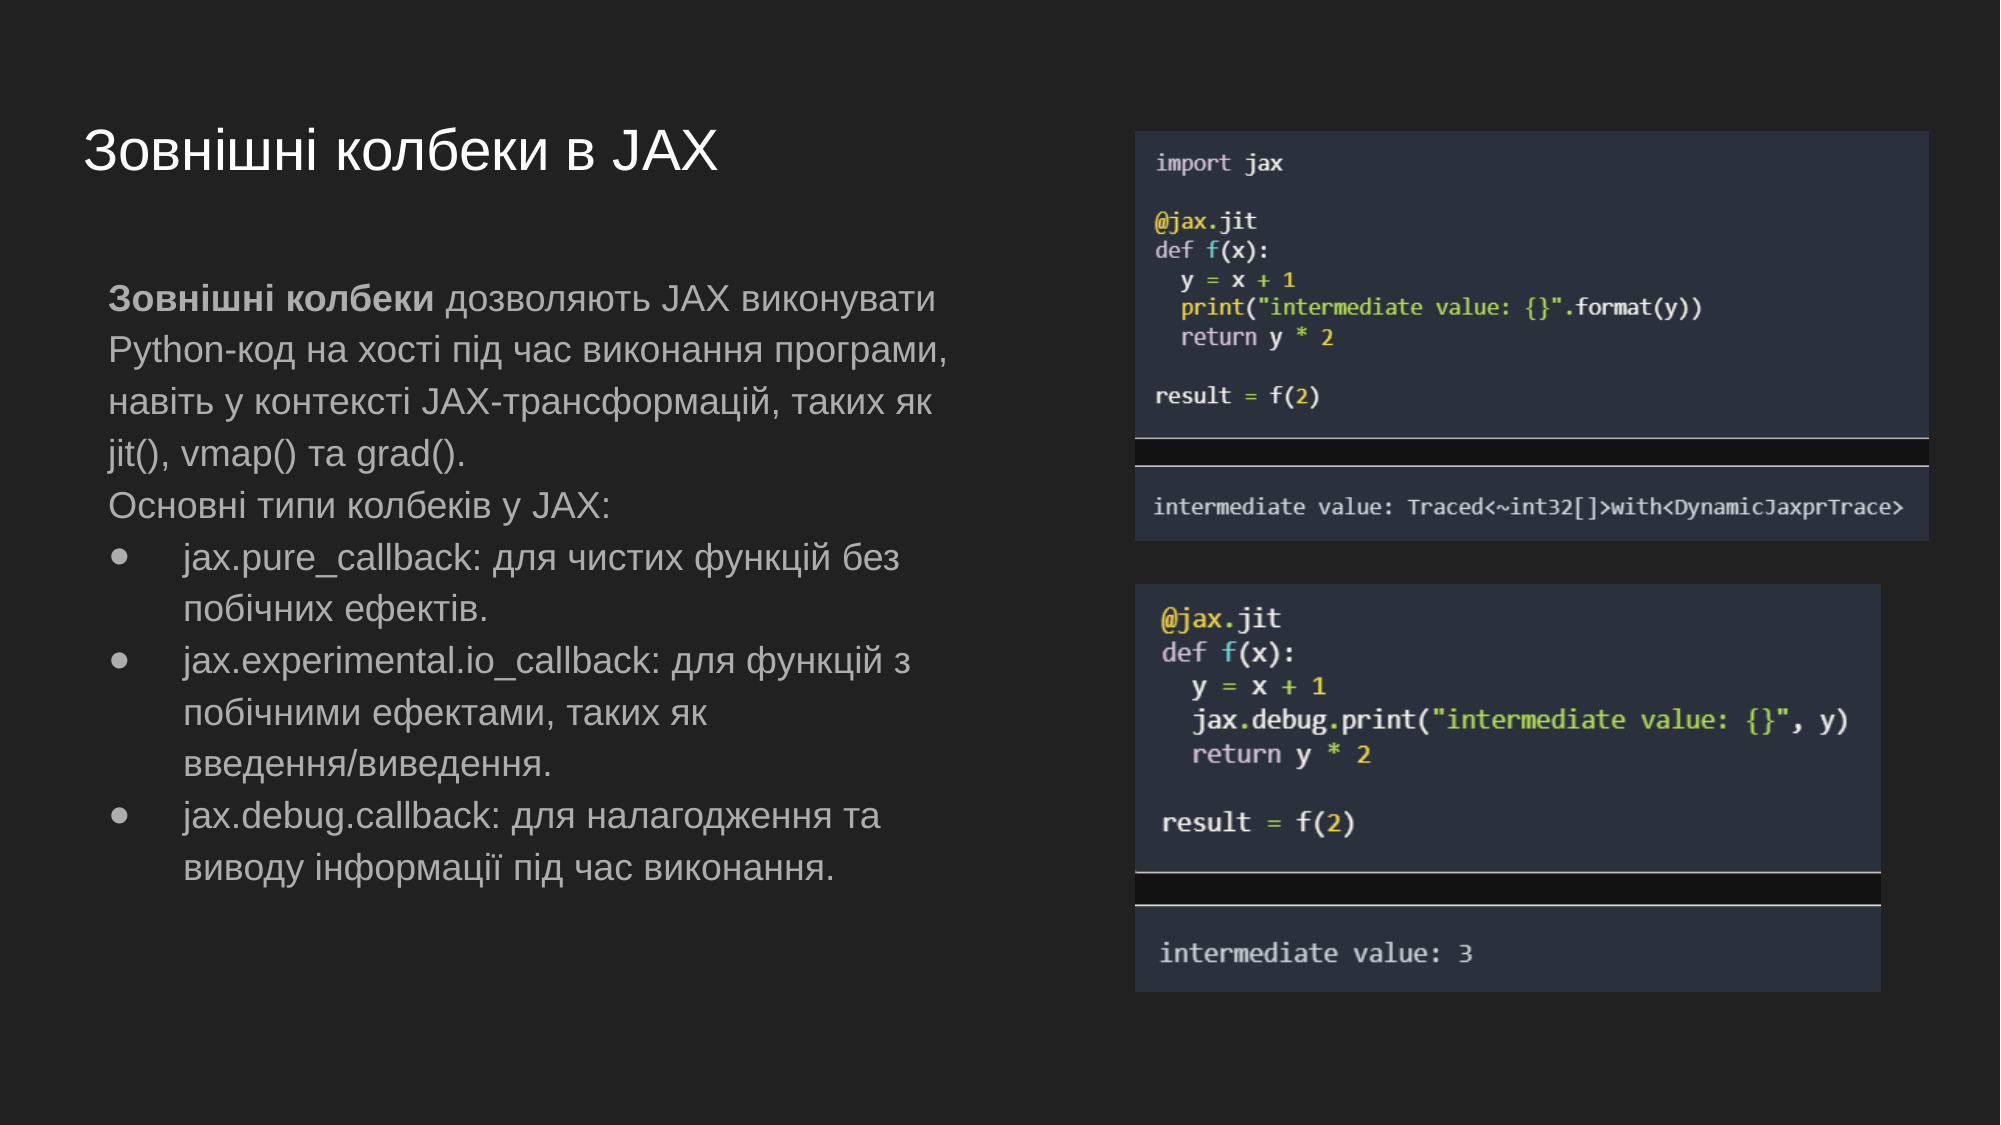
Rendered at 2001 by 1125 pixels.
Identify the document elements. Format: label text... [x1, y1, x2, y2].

title Зовнішні колбеки в JAX [68, 97, 1932, 223]
list Зовнішні колбеки дозволяють JAX виконувати Python-код на хості під час виконання програми, навіть у контексті JAX-трансформацій, таких як jit(), vmap() та grad(). Основні типи колбеків у JAX: jax.pure_callback: для чистих функцій без побічних ефектів. jax.experimental.io_callback: для функцій з побічними ефектами, таких як введення/виведення. jax.debug.callback: для налагодження та виводу інформації під час виконання. [68, 252, 1016, 1000]
picture [1134, 130, 1929, 542]
picture [1134, 584, 1881, 992]
